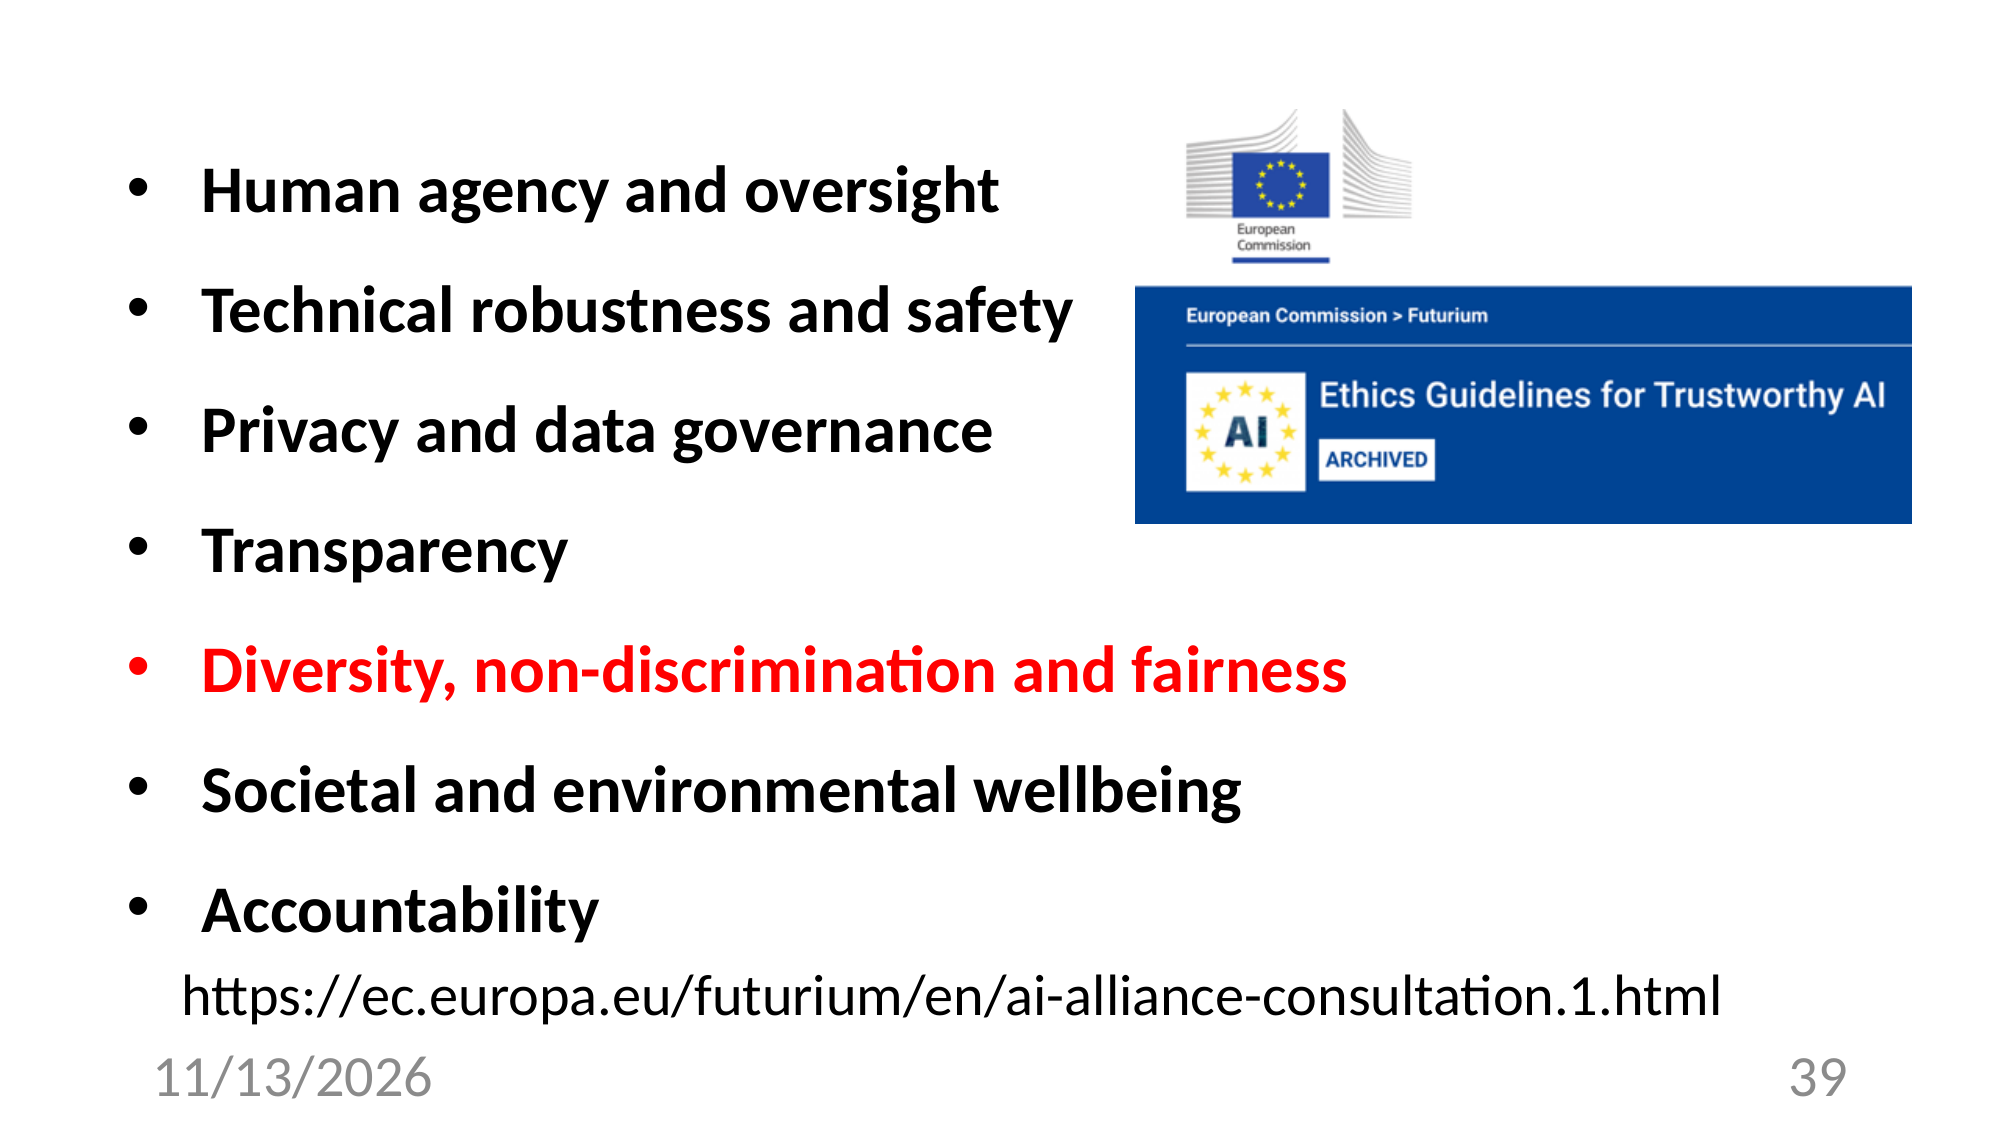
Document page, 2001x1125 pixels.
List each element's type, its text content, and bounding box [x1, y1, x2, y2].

slide_number 39 [1412, 1042, 1863, 1103]
text_box https://ec.europa.eu/futurium/en/ai-alliance-consultation.1.html [167, 949, 1813, 1035]
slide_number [137, 1042, 588, 1103]
picture [1135, 109, 1912, 524]
text_box Human agency and oversight Technical robustness and safety Privacy and data governance Transparency Diversity, non-discrimination and fairness Societal and environmental wellbeing Accountability [111, 98, 1413, 953]
